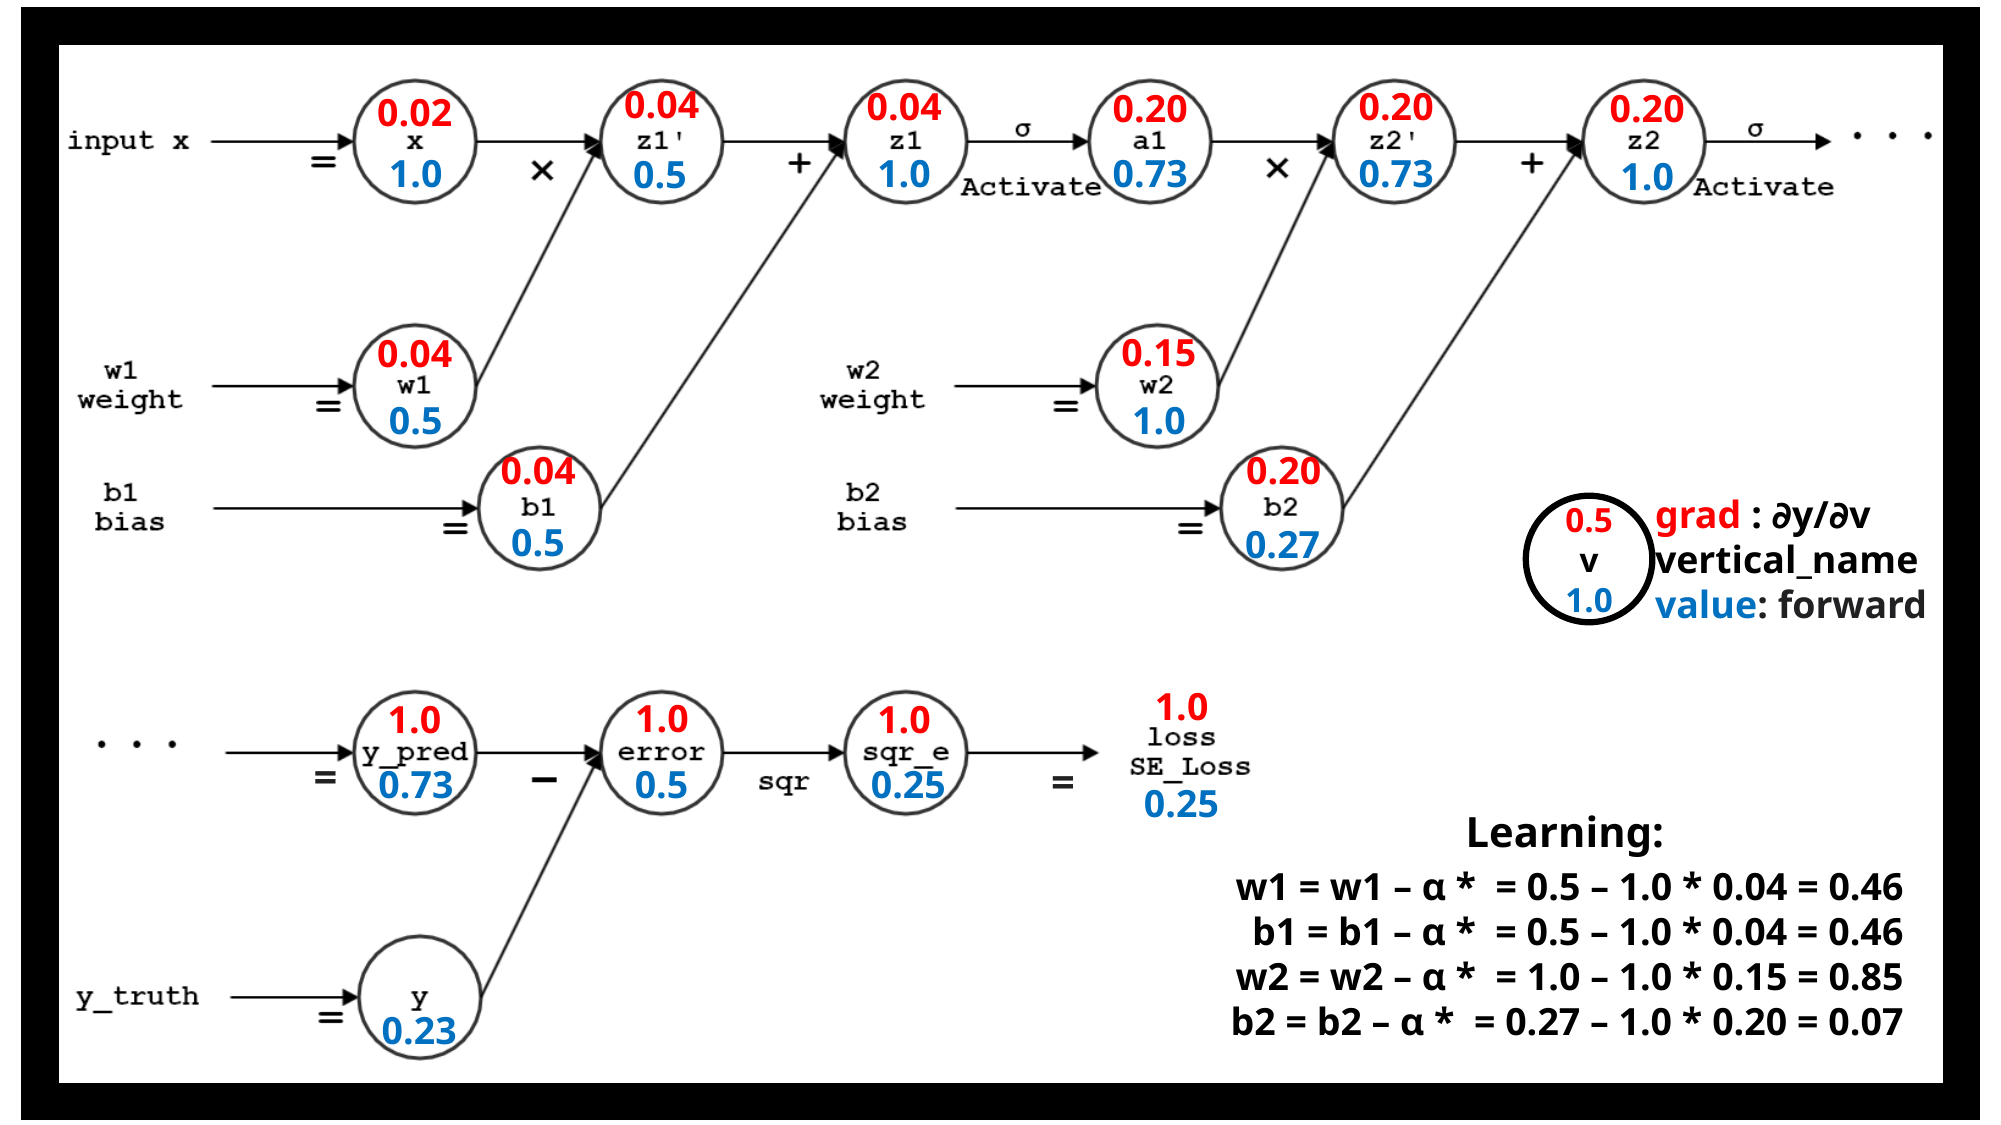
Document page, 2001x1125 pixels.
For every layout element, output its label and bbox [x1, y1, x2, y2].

picture [58, 44, 1944, 1083]
